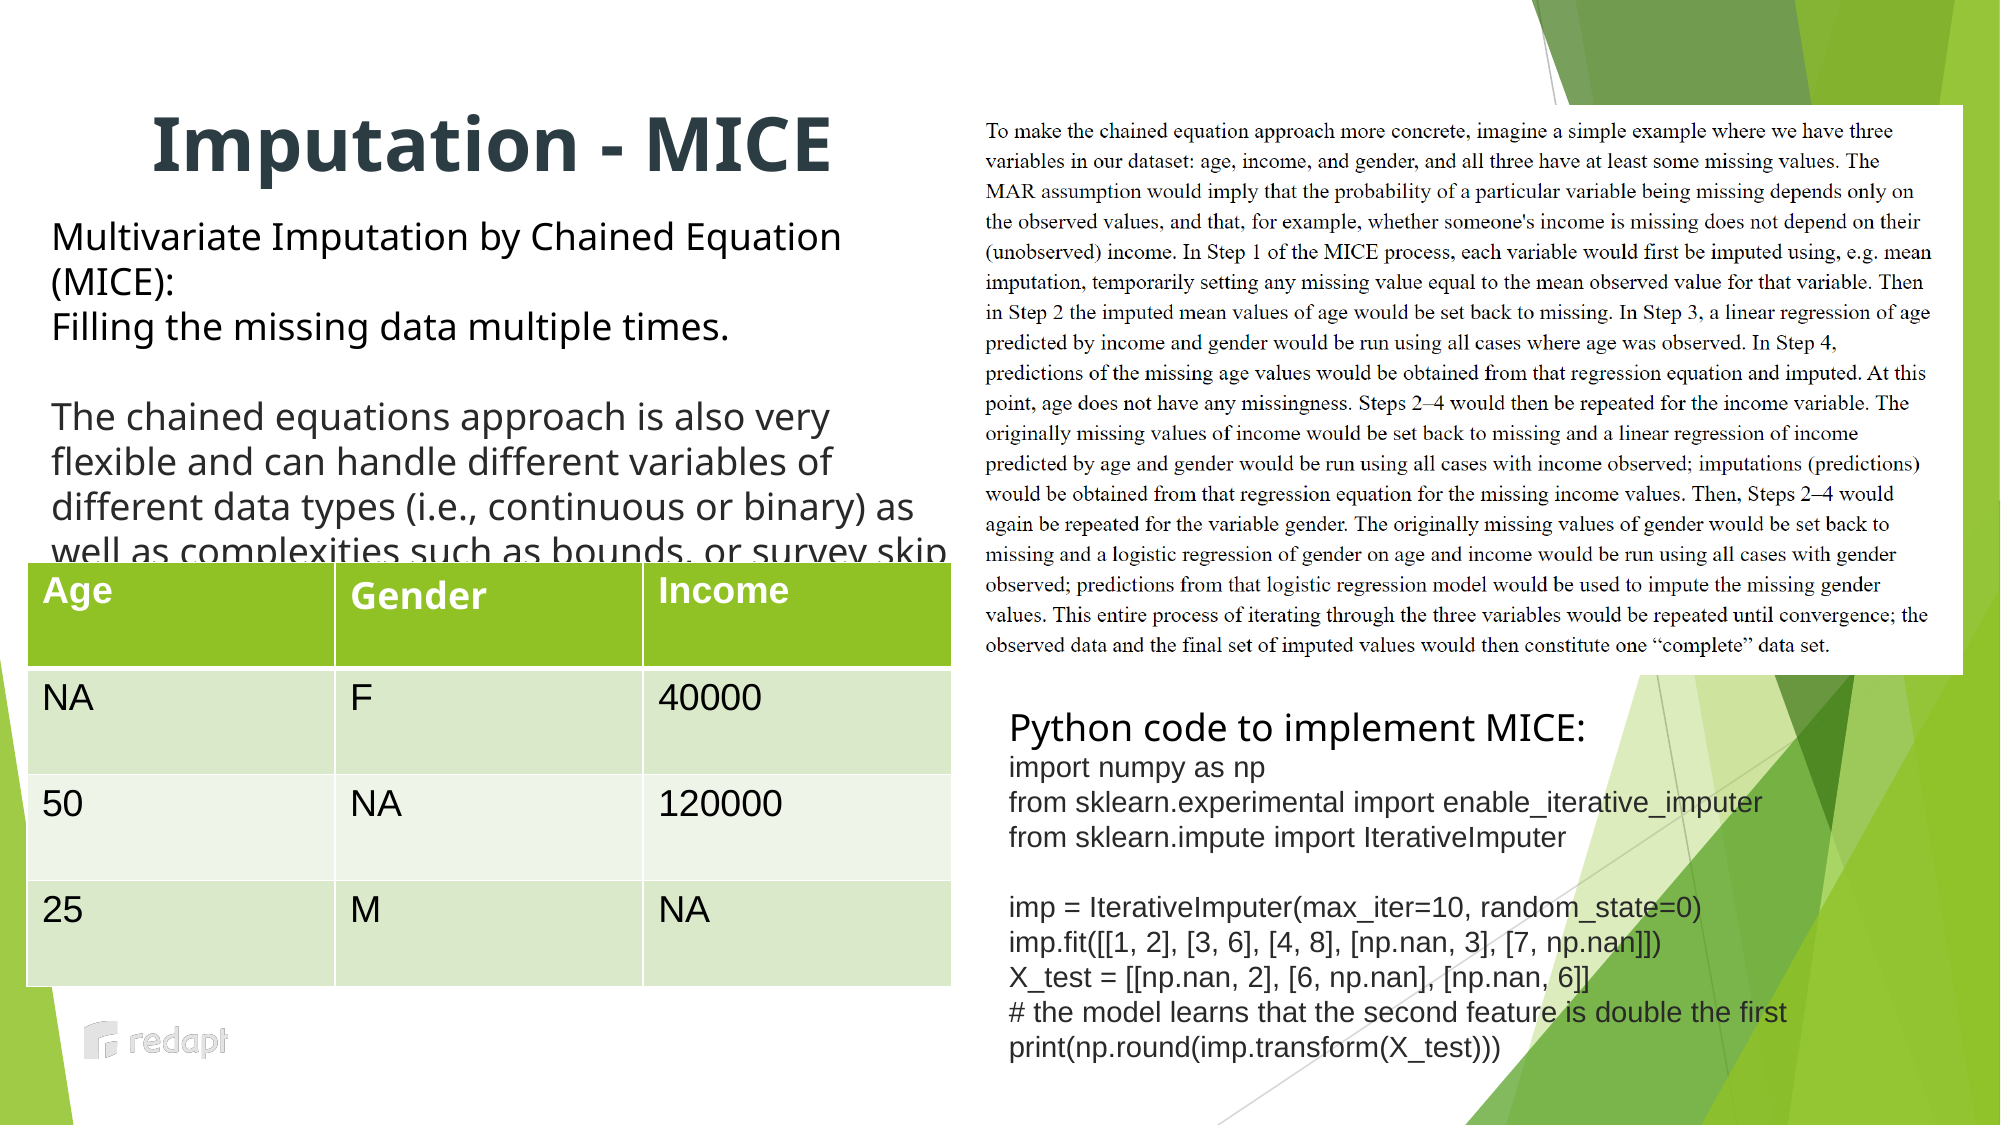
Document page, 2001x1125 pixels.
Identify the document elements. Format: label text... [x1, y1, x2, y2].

table_cell NA [28, 671, 334, 774]
table_cell F [336, 671, 642, 774]
text_box Python code to implement MICE: import numpy as np from sklearn.experimental import enable_iterative_imputer from sklearn.impute import IterativeImputer imp = IterativeImputer(max_iter=10, random_state=0) imp.fit([[1, 2], [3, 6], [4, 8], [np.nan, 3], [7, np.nan]]) X_test = [[np.nan, 2], [6, np.nan], [np.nan, 6]] # the model learns that the second feature is double the first print(np.round(imp.transform(X_test))) [993, 696, 1947, 1125]
table_cell 25 [28, 881, 334, 986]
table_cell NA [644, 881, 951, 986]
picture [967, 105, 1963, 676]
picture [84, 1021, 228, 1059]
title Imputation - MICE [137, 89, 1863, 200]
table_cell M [336, 881, 642, 986]
text_box Multivariate Imputation by Chained Equation (MICE): Filling the missing data multiple times. The chained equations approach is also very flexible and can handle different variables of different data types (i.e., continuous or binary) as well as complexities such as bounds, or survey skip patterns. [36, 205, 968, 716]
table_header Gender [336, 563, 642, 666]
table_cell 50 [28, 775, 334, 880]
table_cell 120000 [644, 775, 951, 880]
table_header Income [644, 563, 951, 666]
table_cell NA [336, 775, 642, 880]
table_cell 40000 [644, 671, 951, 774]
table_header Age [28, 563, 334, 666]
